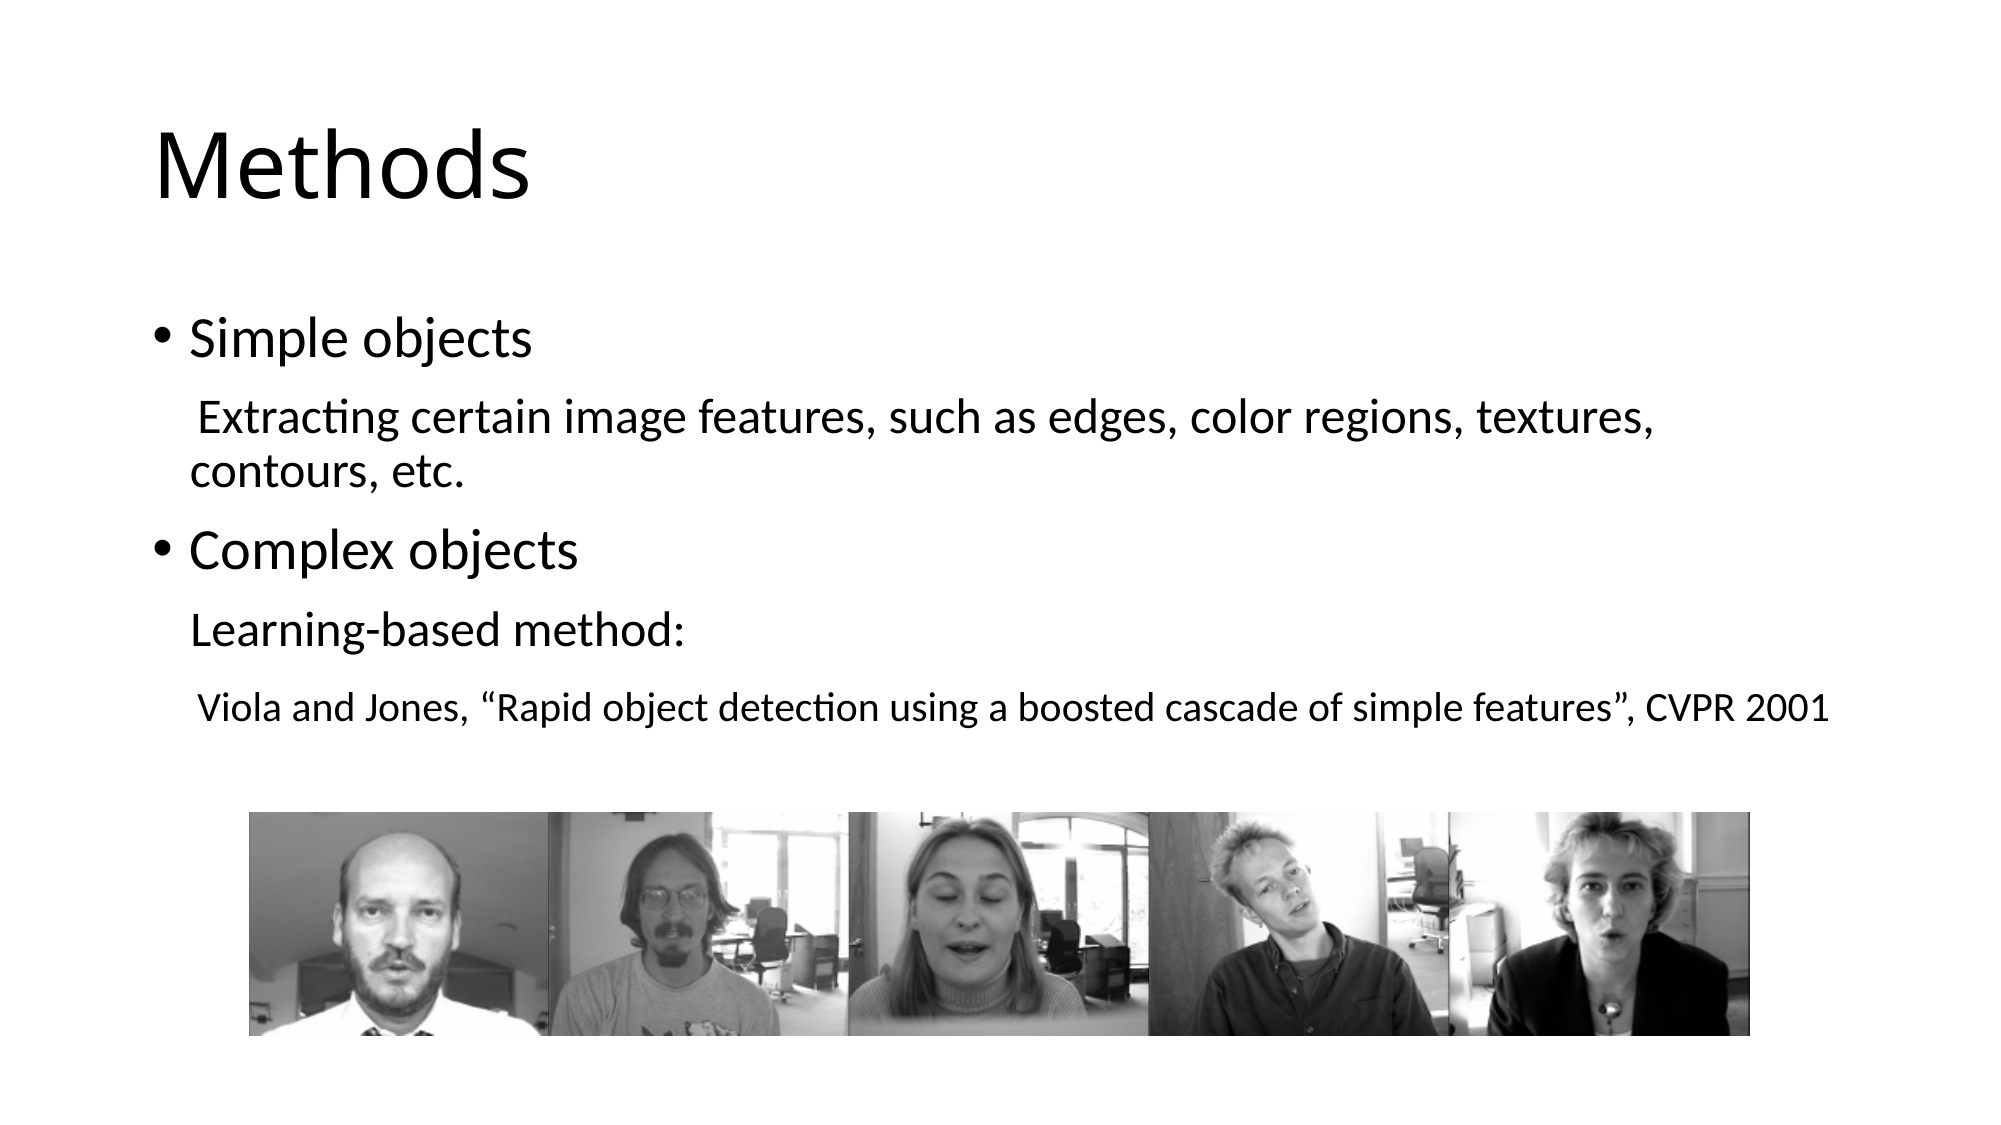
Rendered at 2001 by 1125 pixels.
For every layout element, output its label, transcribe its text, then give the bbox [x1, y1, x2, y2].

picture [249, 812, 1750, 1036]
list Simple objects Extracting certain image features, such as edges, color regions, textures, contours, etc. Complex objects Learning-based method: Viola and Jones, “Rapid object detection using a boosted cascade of simple features”, CVPR 2001 [137, 299, 1863, 1014]
title Methods [137, 59, 1863, 278]
